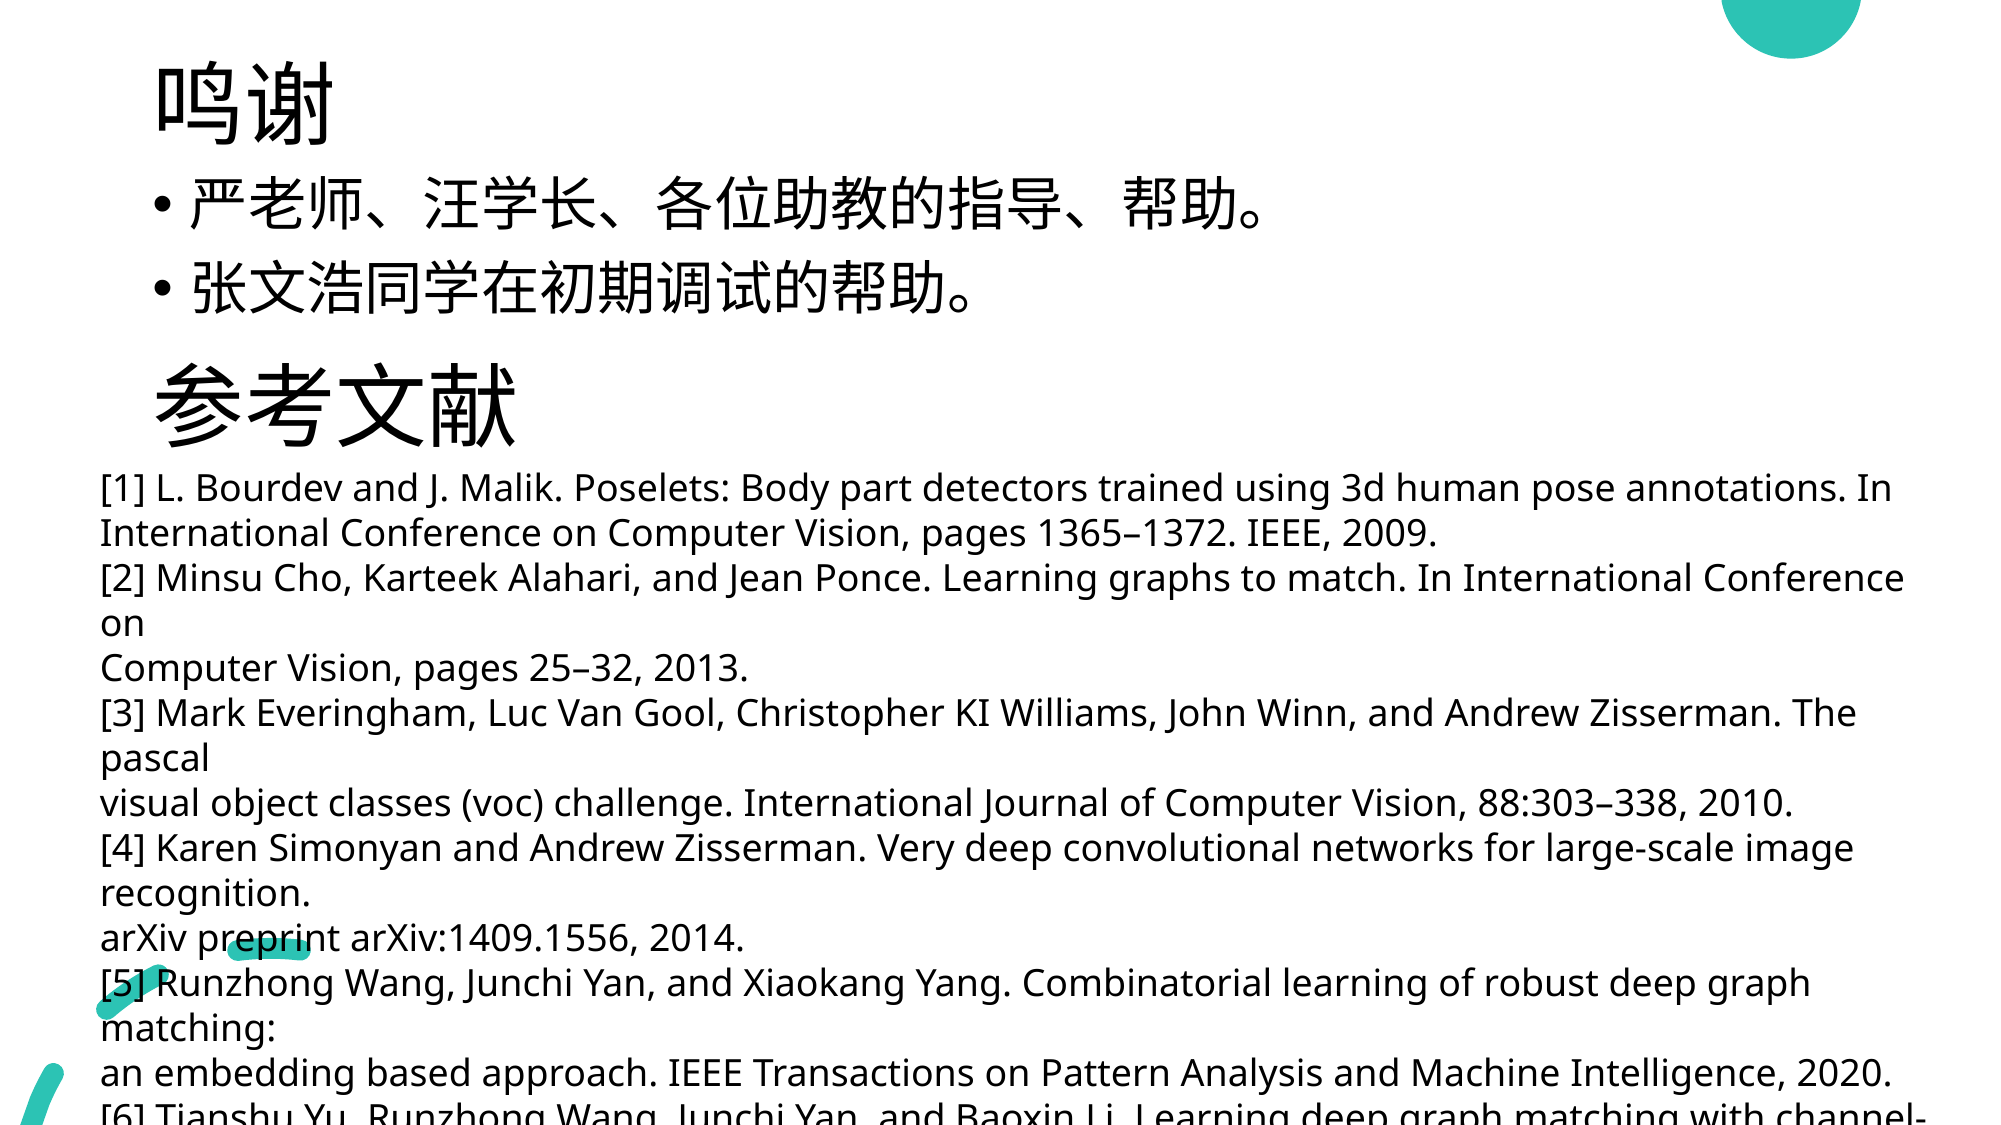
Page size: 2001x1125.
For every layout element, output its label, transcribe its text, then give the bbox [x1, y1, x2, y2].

text_box 参考文献 [137, 302, 1863, 456]
title 鸣谢 [137, 0, 1863, 167]
list 严老师、汪学长、各位助教的指导、帮助。 张文浩同学在初期调试的帮助。 [137, 167, 1863, 302]
text_box [1] L. Bourdev and J. Malik. Poselets: Body part detectors trained using 3d human pose annotations. In International Conference on Computer Vision, pages 1365–1372. IEEE, 2009. [2] Minsu Cho, Karteek Alahari, and Jean Ponce. Learning graphs to match. In International Conference on Computer Vision, pages 25–32, 2013. [3] Mark Everingham, Luc Van Gool, Christopher KI Williams, John Winn, and Andrew Zisserman. The pascal visual object classes (voc) challenge. International Journal of Computer Vision, 88:303–338, 2010. [4] Karen Simonyan and Andrew Zisserman. Very deep convolutional networks for large-scale image recognition. arXiv preprint arXiv:1409.1556, 2014. [5] Runzhong Wang, Junchi Yan, and Xiaokang Yang. Combinatorial learning of robust deep graph matching: an embedding based approach. IEEE Transactions on Pattern Analysis and Machine Intelligence, 2020. [6] Tianshu Yu, Runzhong Wang, Junchi Yan, and Baoxin Li. Learning deep graph matching with channel- independent embedding and hungarian attention. In International Conference on Learning Representations, 2020. [84, 456, 1961, 1125]
